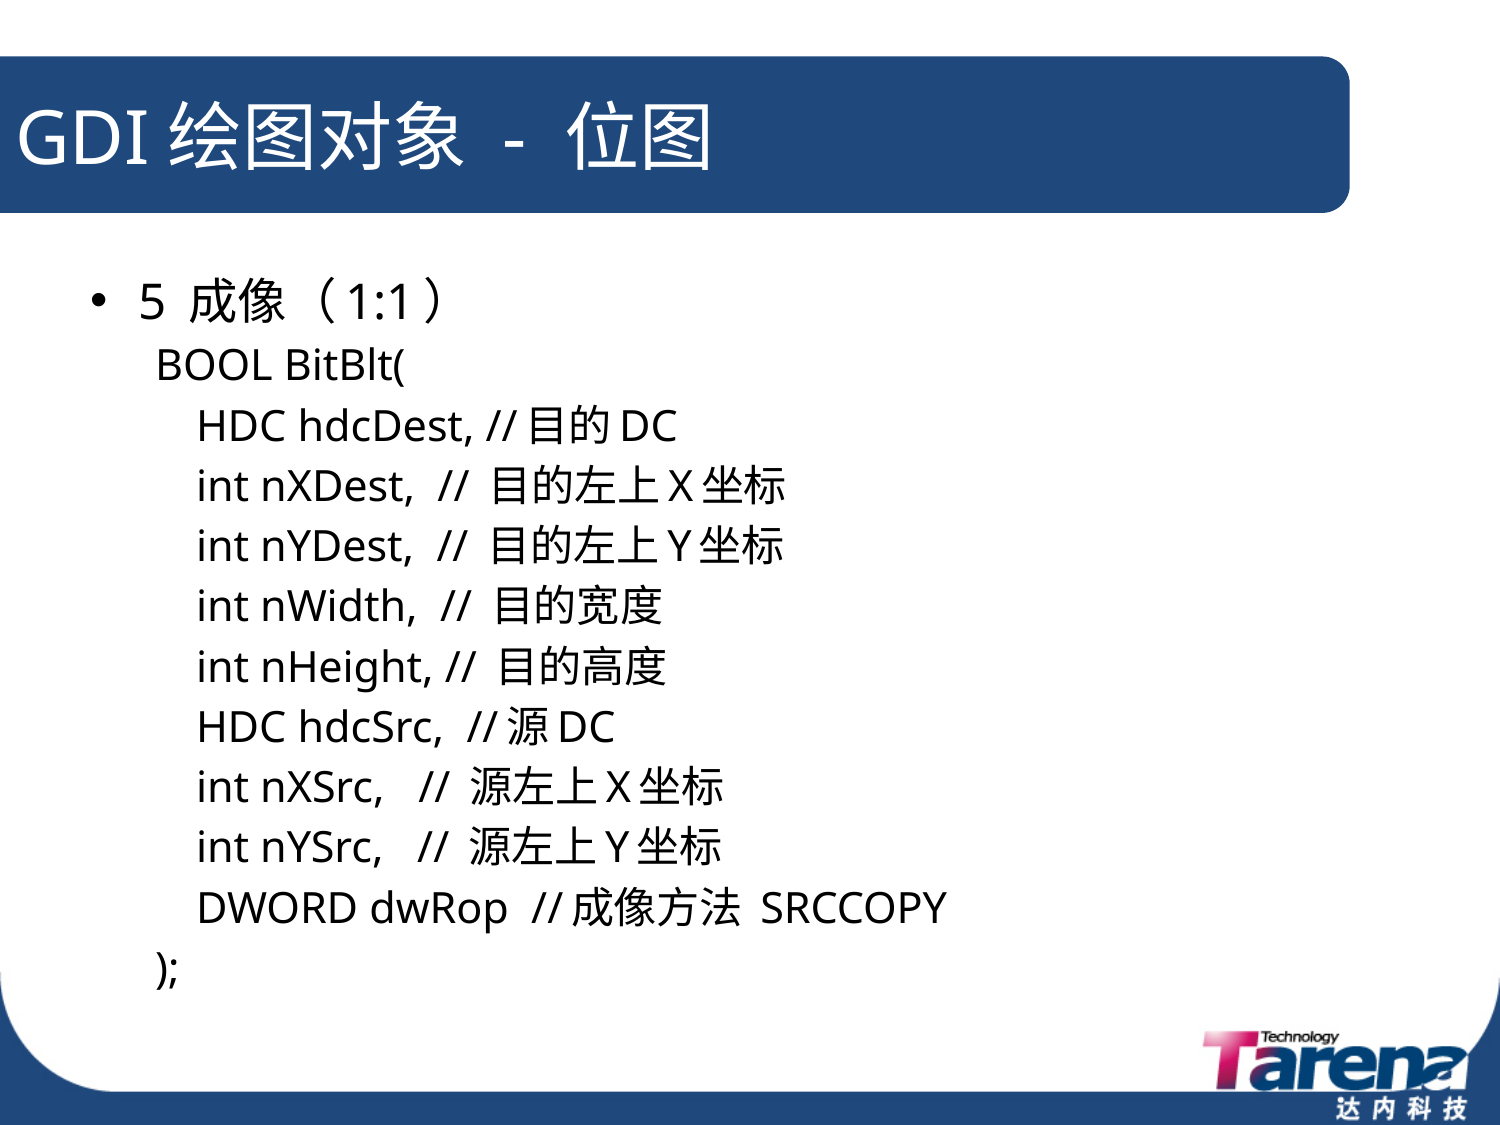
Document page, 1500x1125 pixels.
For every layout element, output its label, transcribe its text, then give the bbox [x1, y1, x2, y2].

picture [0, 0, 1500, 1125]
title GDI绘图对象 - 位图 [0, 58, 1346, 212]
list 5 成像（1:1） BOOL BitBlt( HDC hdcDest, //目的DC int nXDest, // 目的左上X坐标 int nYDest, // 目的左上Y坐标 int nWidth, // 目的宽度 int nHeight, // 目的高度 HDC hdcSrc, //源DC int nXSrc, // 源左上X坐标 int nYSrc, // 源左上Y坐标 DWORD dwRop //成像方法 SRCCOPY ); [74, 262, 1426, 1006]
